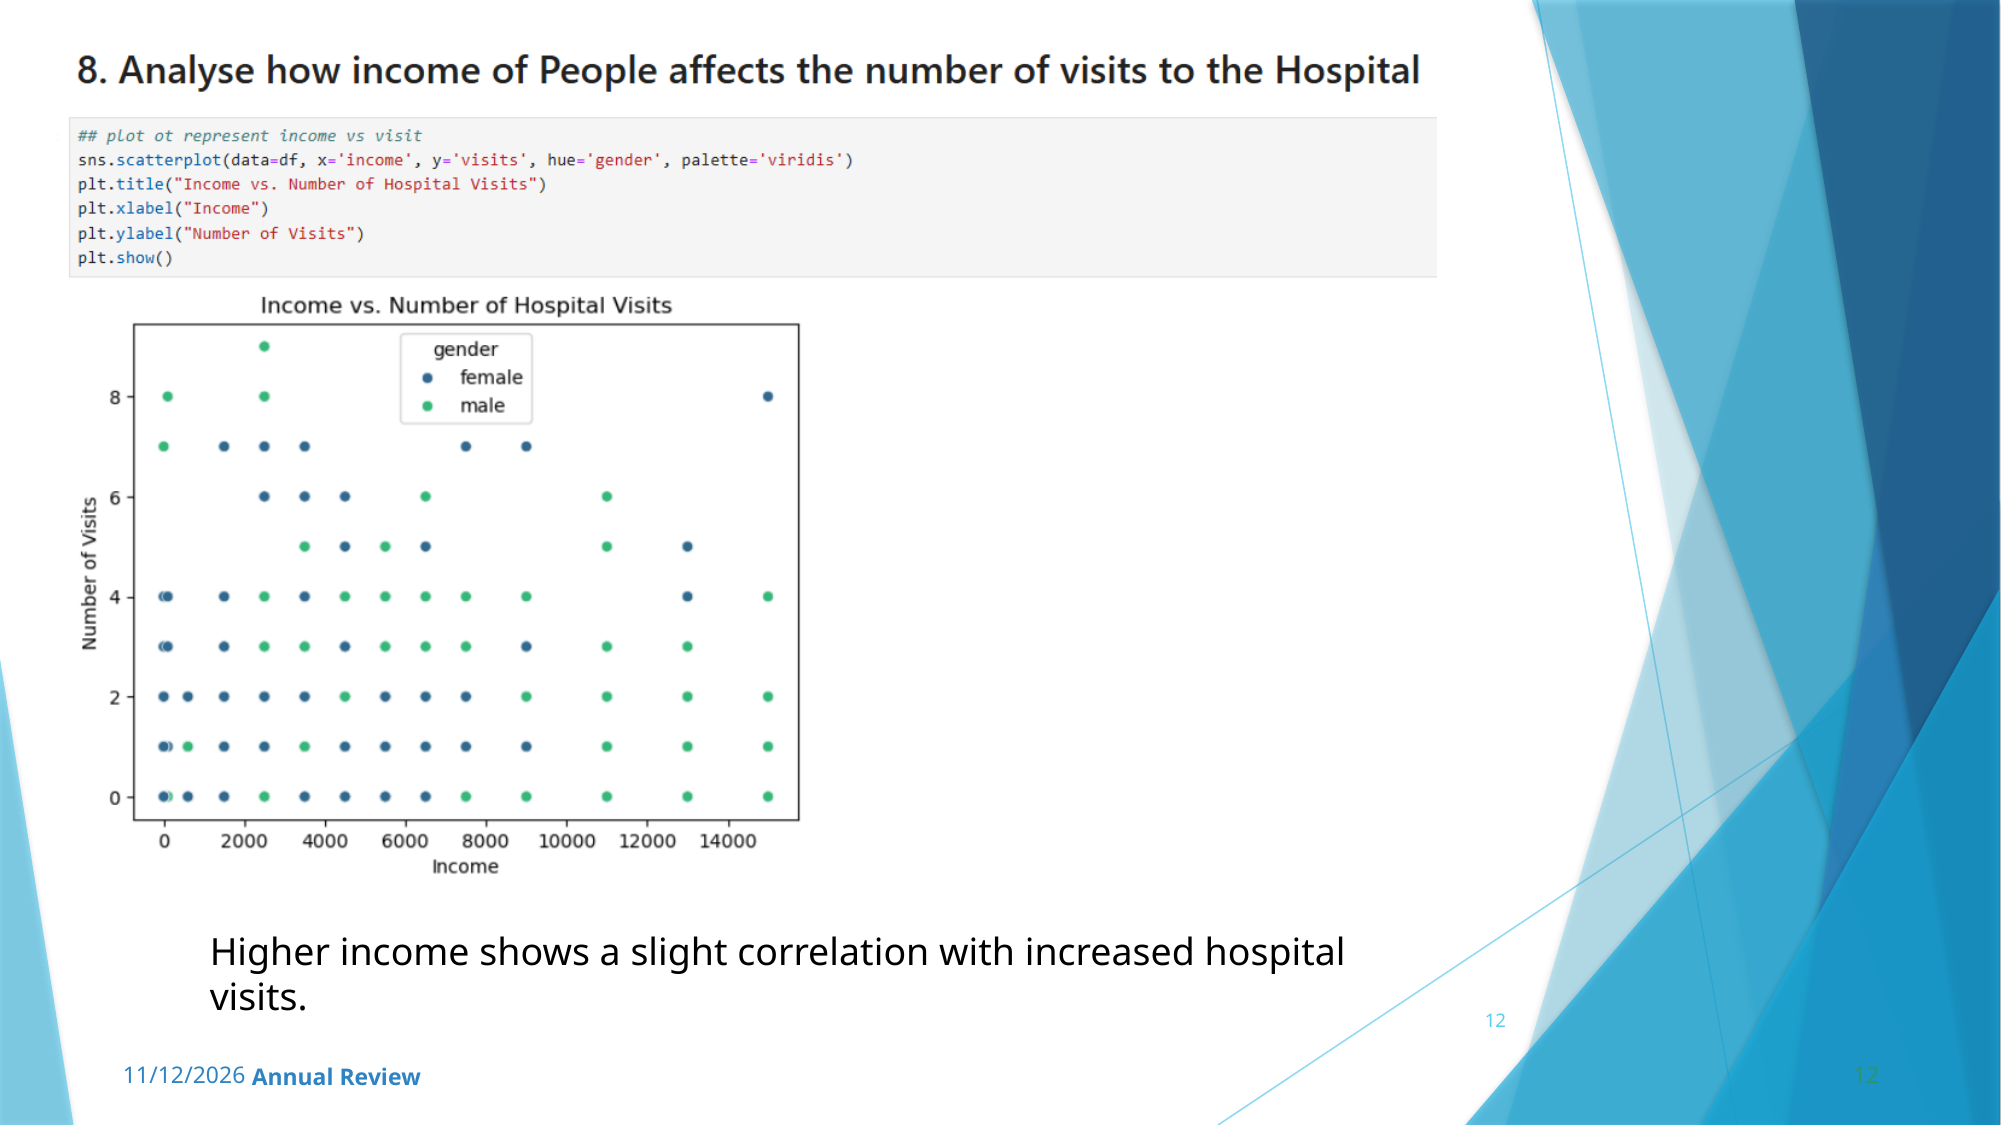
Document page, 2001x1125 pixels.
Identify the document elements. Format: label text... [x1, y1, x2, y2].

picture [57, 45, 1437, 894]
slide_number 12 [1409, 991, 1522, 1051]
title Higher income shows a slight correlation with increased hospital visits. [194, 920, 1427, 1040]
